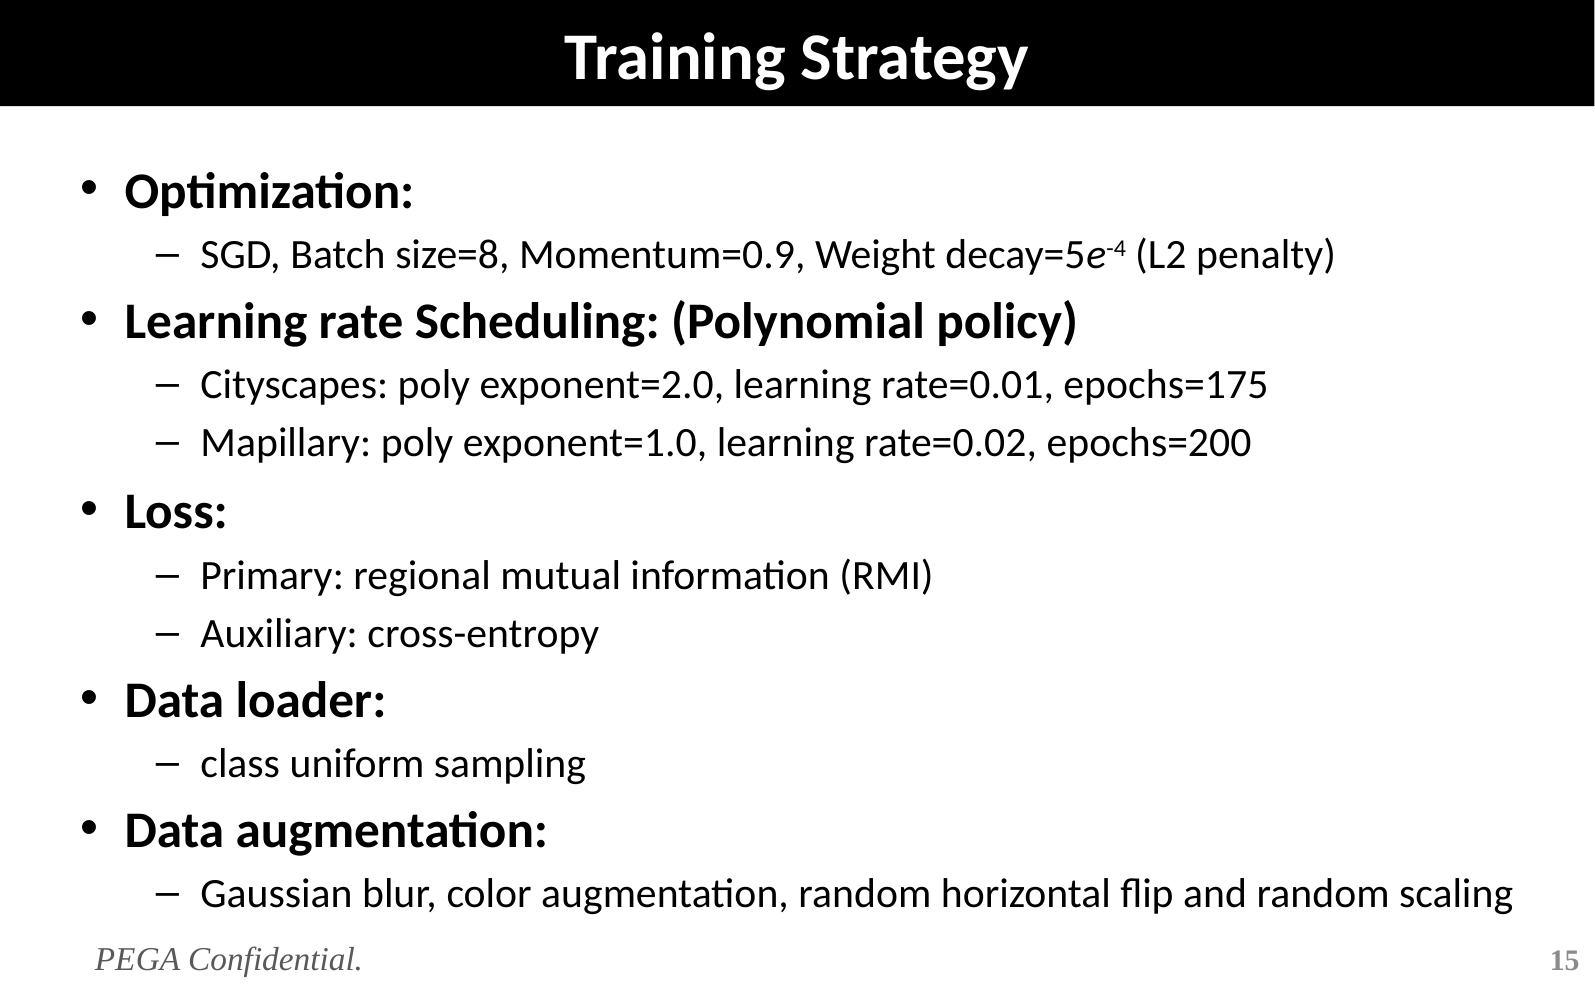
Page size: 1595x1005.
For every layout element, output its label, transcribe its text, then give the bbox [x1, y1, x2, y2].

slide_number 15 [1217, 932, 1595, 986]
slide_number PEGA Confidential. [79, 930, 452, 985]
list Optimization: SGD, Batch size=8, Momentum=0.9, Weight decay=5e-4 (L2 penalty) Learning rate Scheduling: (Polynomial policy) Cityscapes: poly exponent=2.0, learning rate=0.01, epochs=175 Mapillary: poly exponent=1.0, learning rate=0.02, epochs=200 Loss: Primary: regional mutual information (RMI) Auxiliary: cross-entropy Data loader: class uniform sampling Data augmentation: Gaussian blur, color augmentation, random horizontal flip and random scaling [64, 147, 1530, 952]
title Training Strategy [0, 0, 1595, 107]
